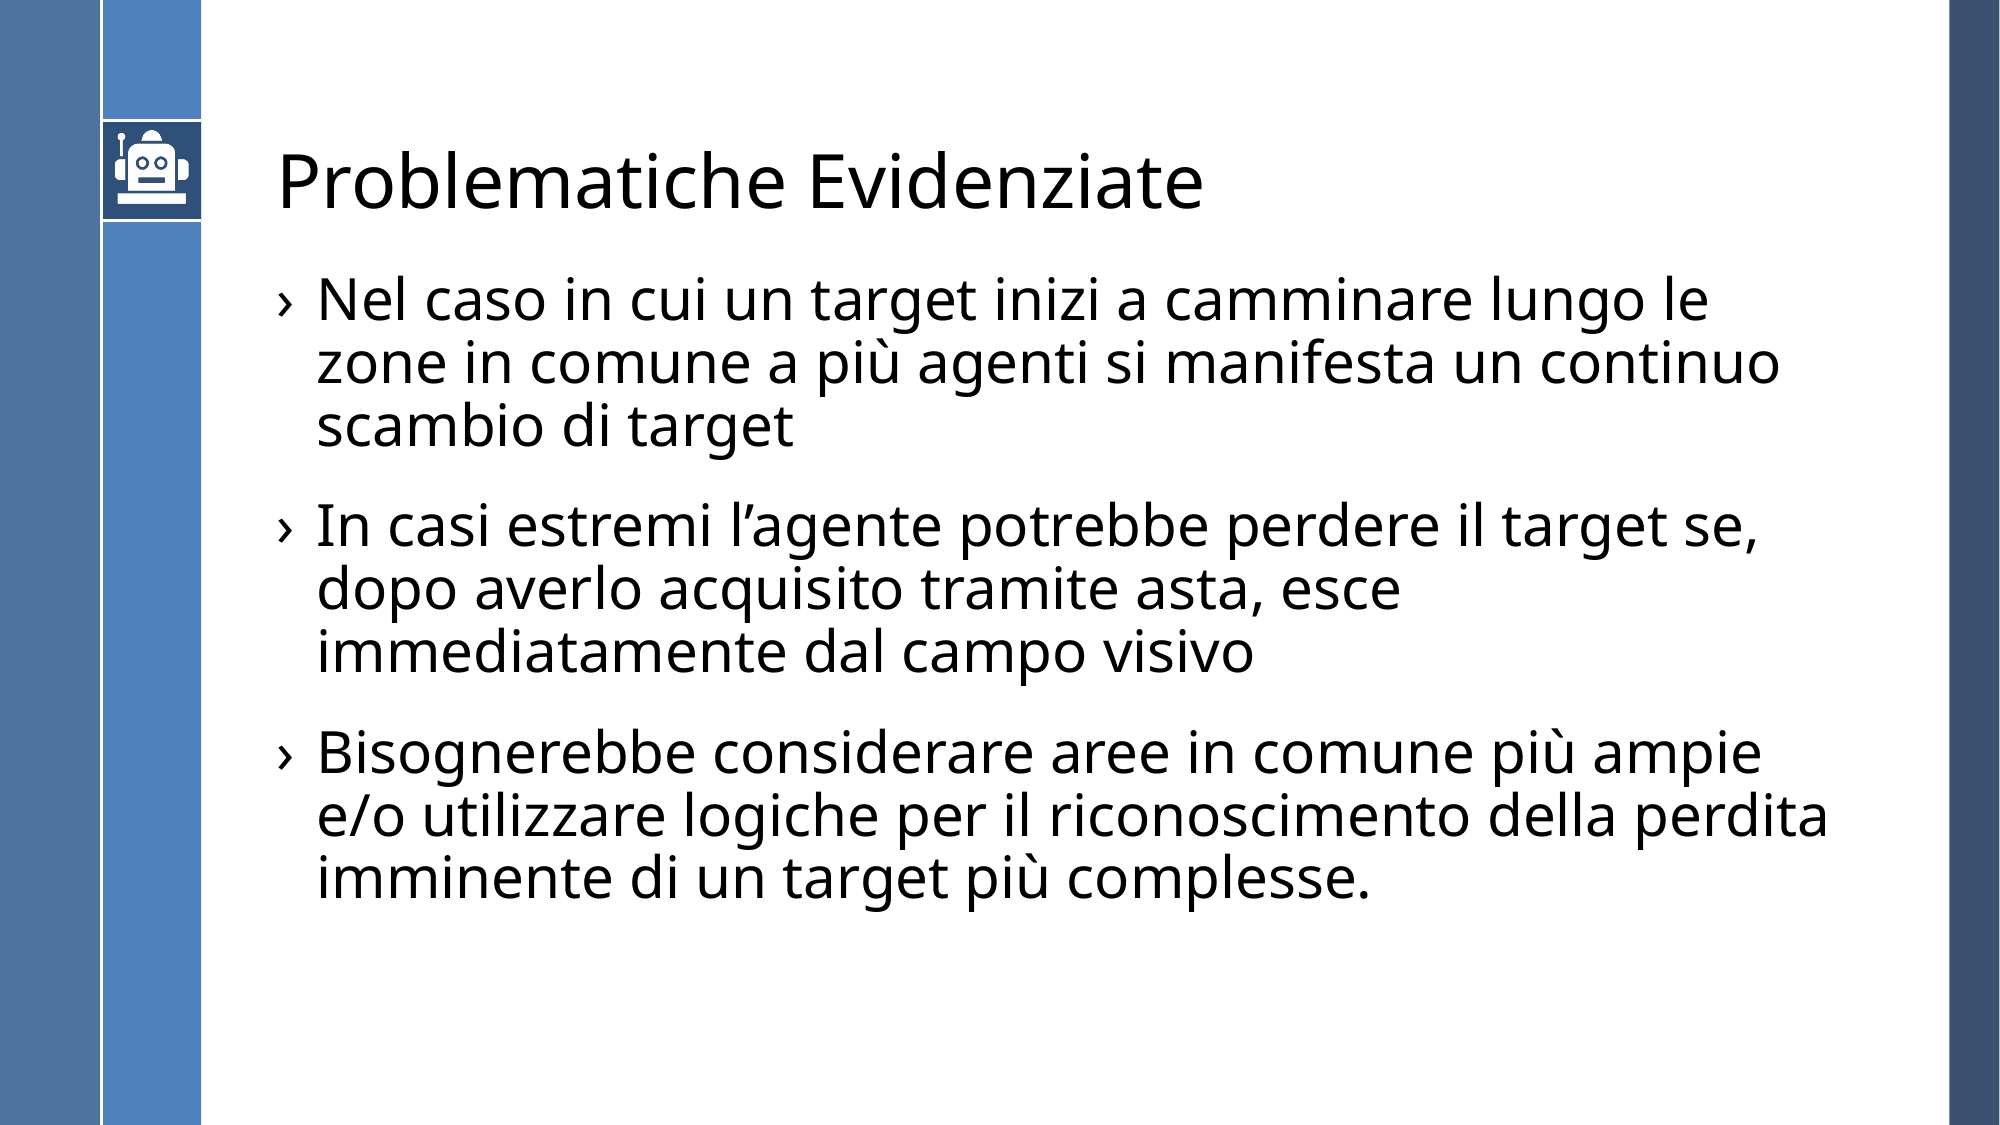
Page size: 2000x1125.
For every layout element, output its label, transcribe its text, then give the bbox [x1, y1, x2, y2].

list Nel caso in cui un target inizi a camminare lungo le zone in comune a più agenti si manifesta un continuo scambio di target In casi estremi l’agente potrebbe perdere il target se, dopo averlo acquisito tramite asta, esce immediatamente dal campo visivo Bisognerebbe considerare aree in comune più ampie e/o utilizzare logiche per il riconoscimento della perdita imminente di un target più complesse. [261, 262, 1867, 1013]
title Problematiche Evidenziate [261, 29, 1867, 233]
picture [112, 130, 191, 209]
